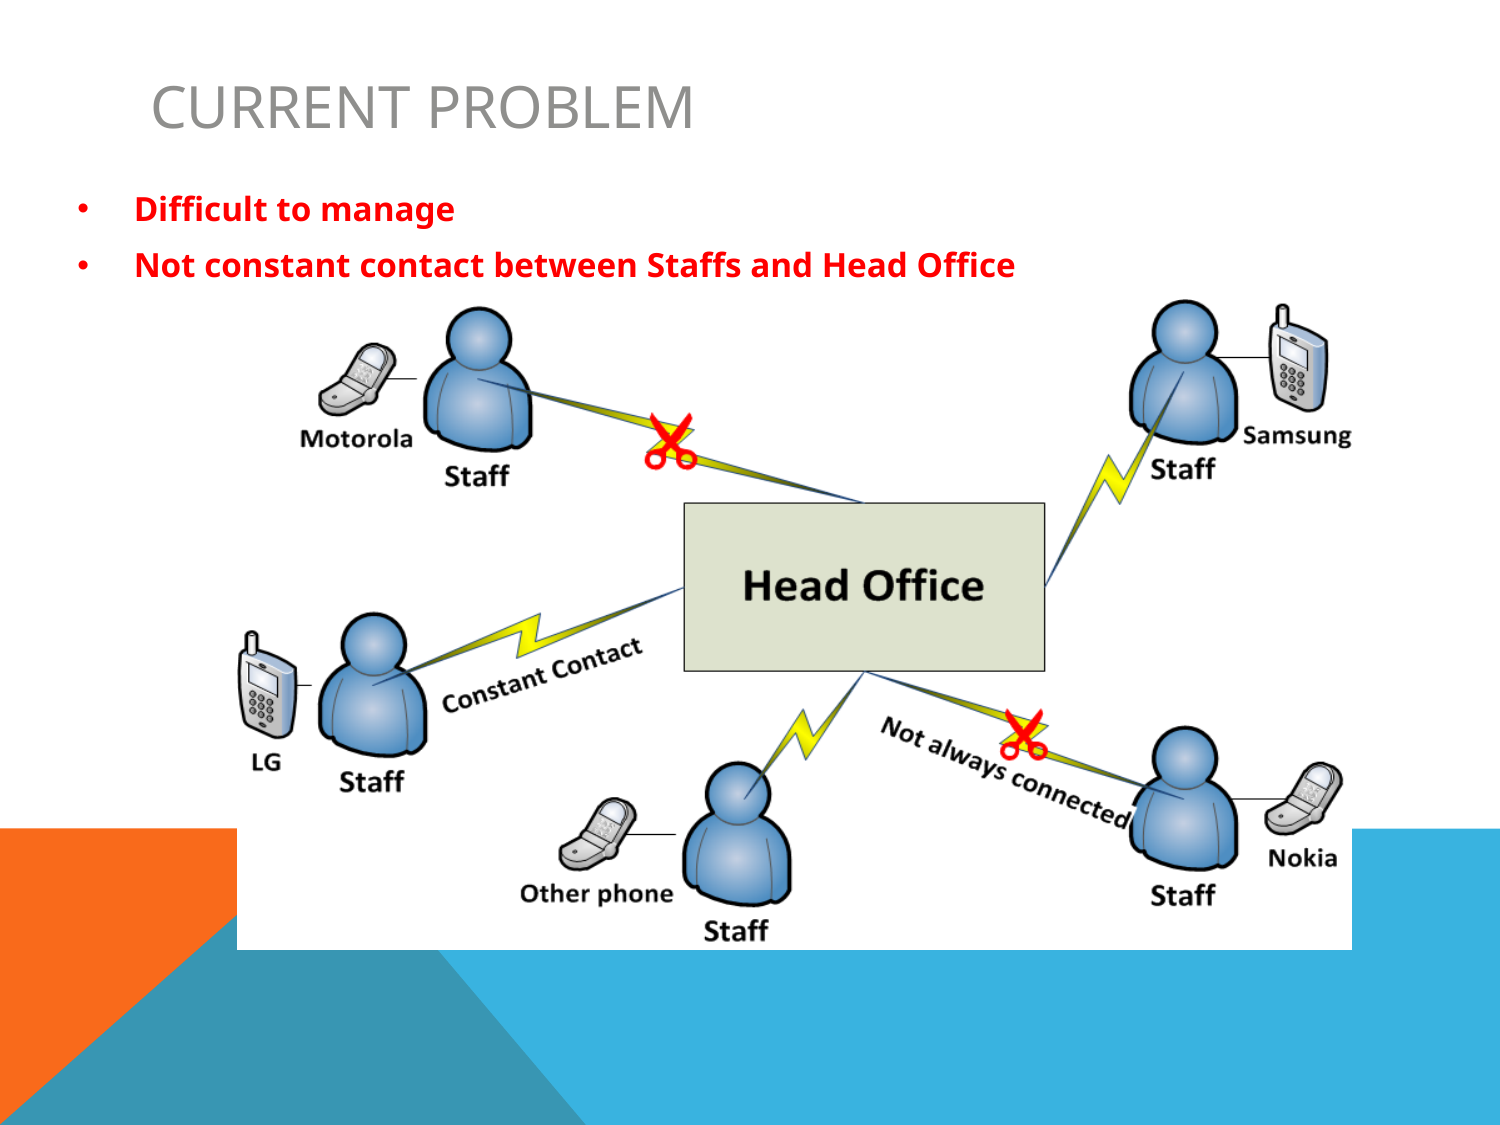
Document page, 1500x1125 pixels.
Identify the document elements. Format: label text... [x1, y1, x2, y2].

picture [237, 299, 1352, 951]
list Difficult to manage Not constant contact between Staffs and Head Office [62, 180, 1369, 768]
title Current Problem [135, 60, 1369, 150]
